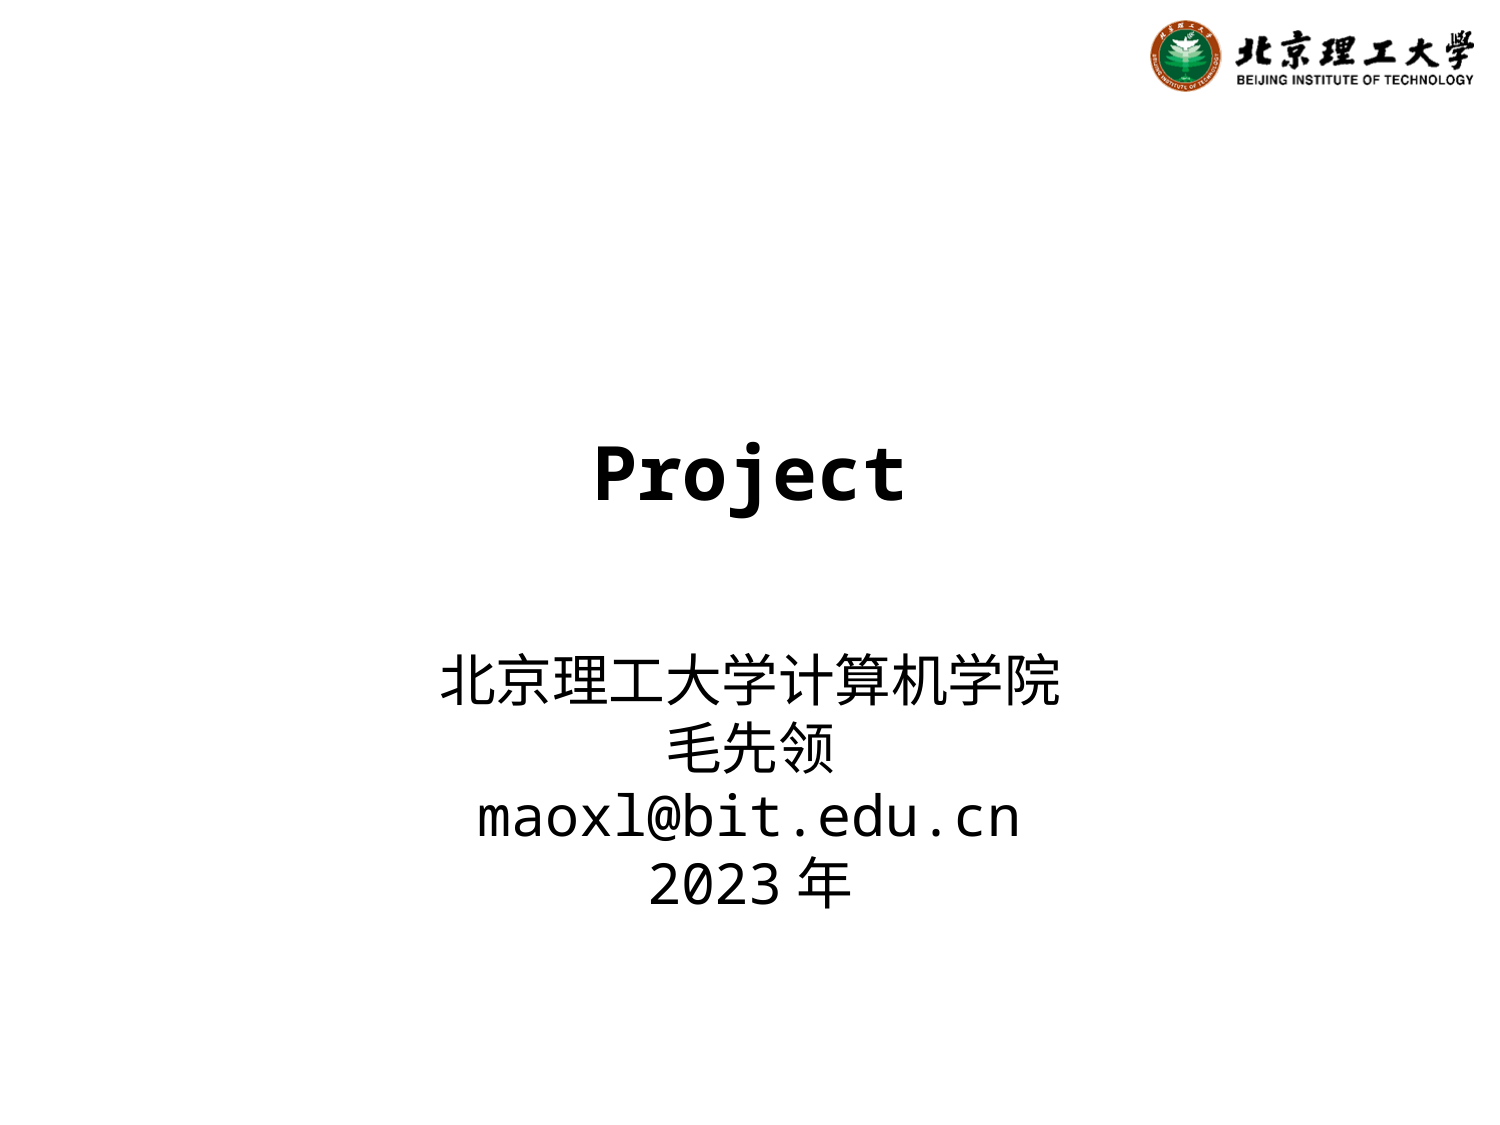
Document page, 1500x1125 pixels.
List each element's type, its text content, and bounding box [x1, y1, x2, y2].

subtitle 北京理工大学计算机学院 毛先领 maoxl@bit.edu.cn 2023年 [225, 637, 1275, 925]
picture [1150, 20, 1474, 92]
title Project [112, 349, 1388, 591]
